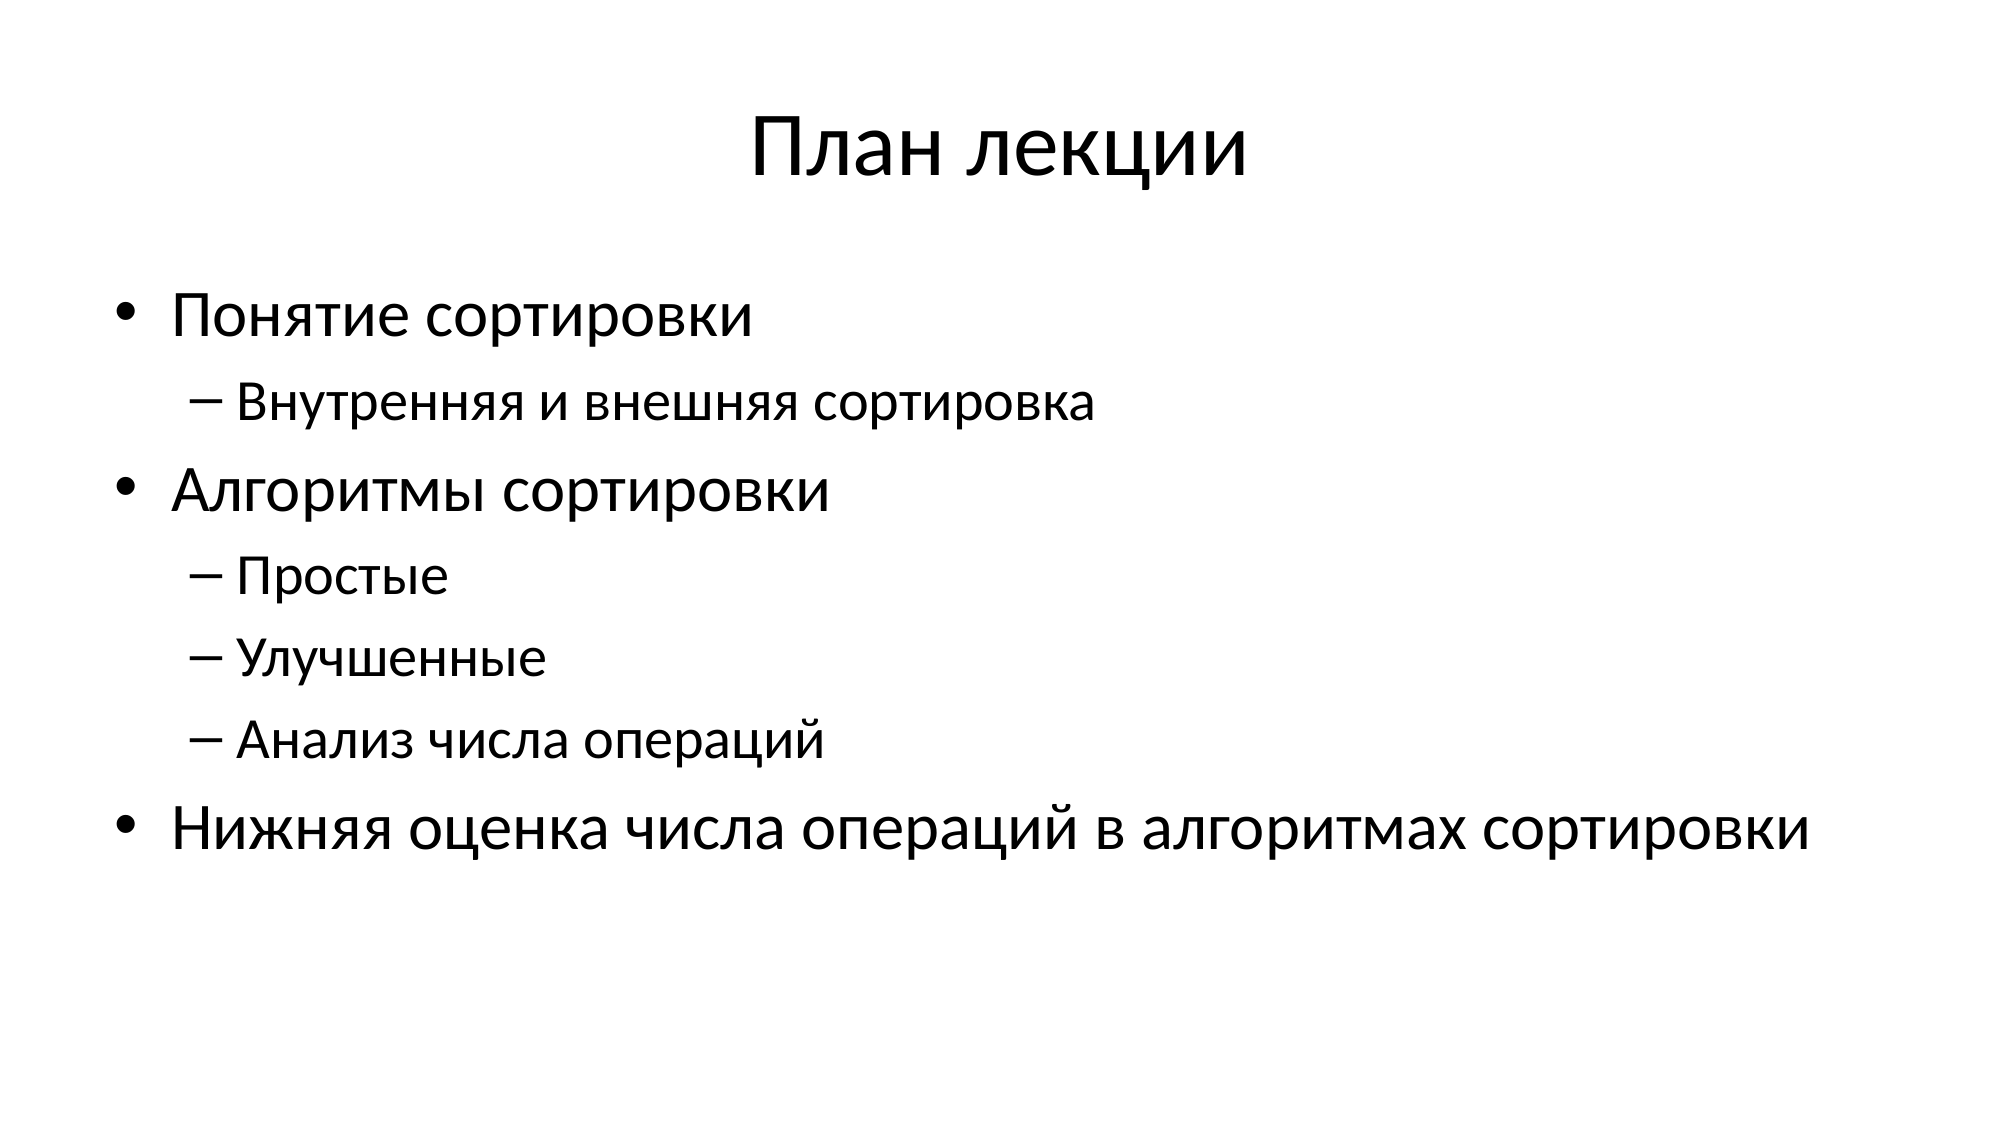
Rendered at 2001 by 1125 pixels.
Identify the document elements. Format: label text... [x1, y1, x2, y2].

list Понятие сортировки Внутренняя и внешняя сортировка Алгоритмы сортировки Простые Улучшенные Анализ числа операций Нижняя оценка числа операций в алгоритмах сортировки [99, 262, 1900, 1005]
title План лекции [99, 45, 1900, 233]
